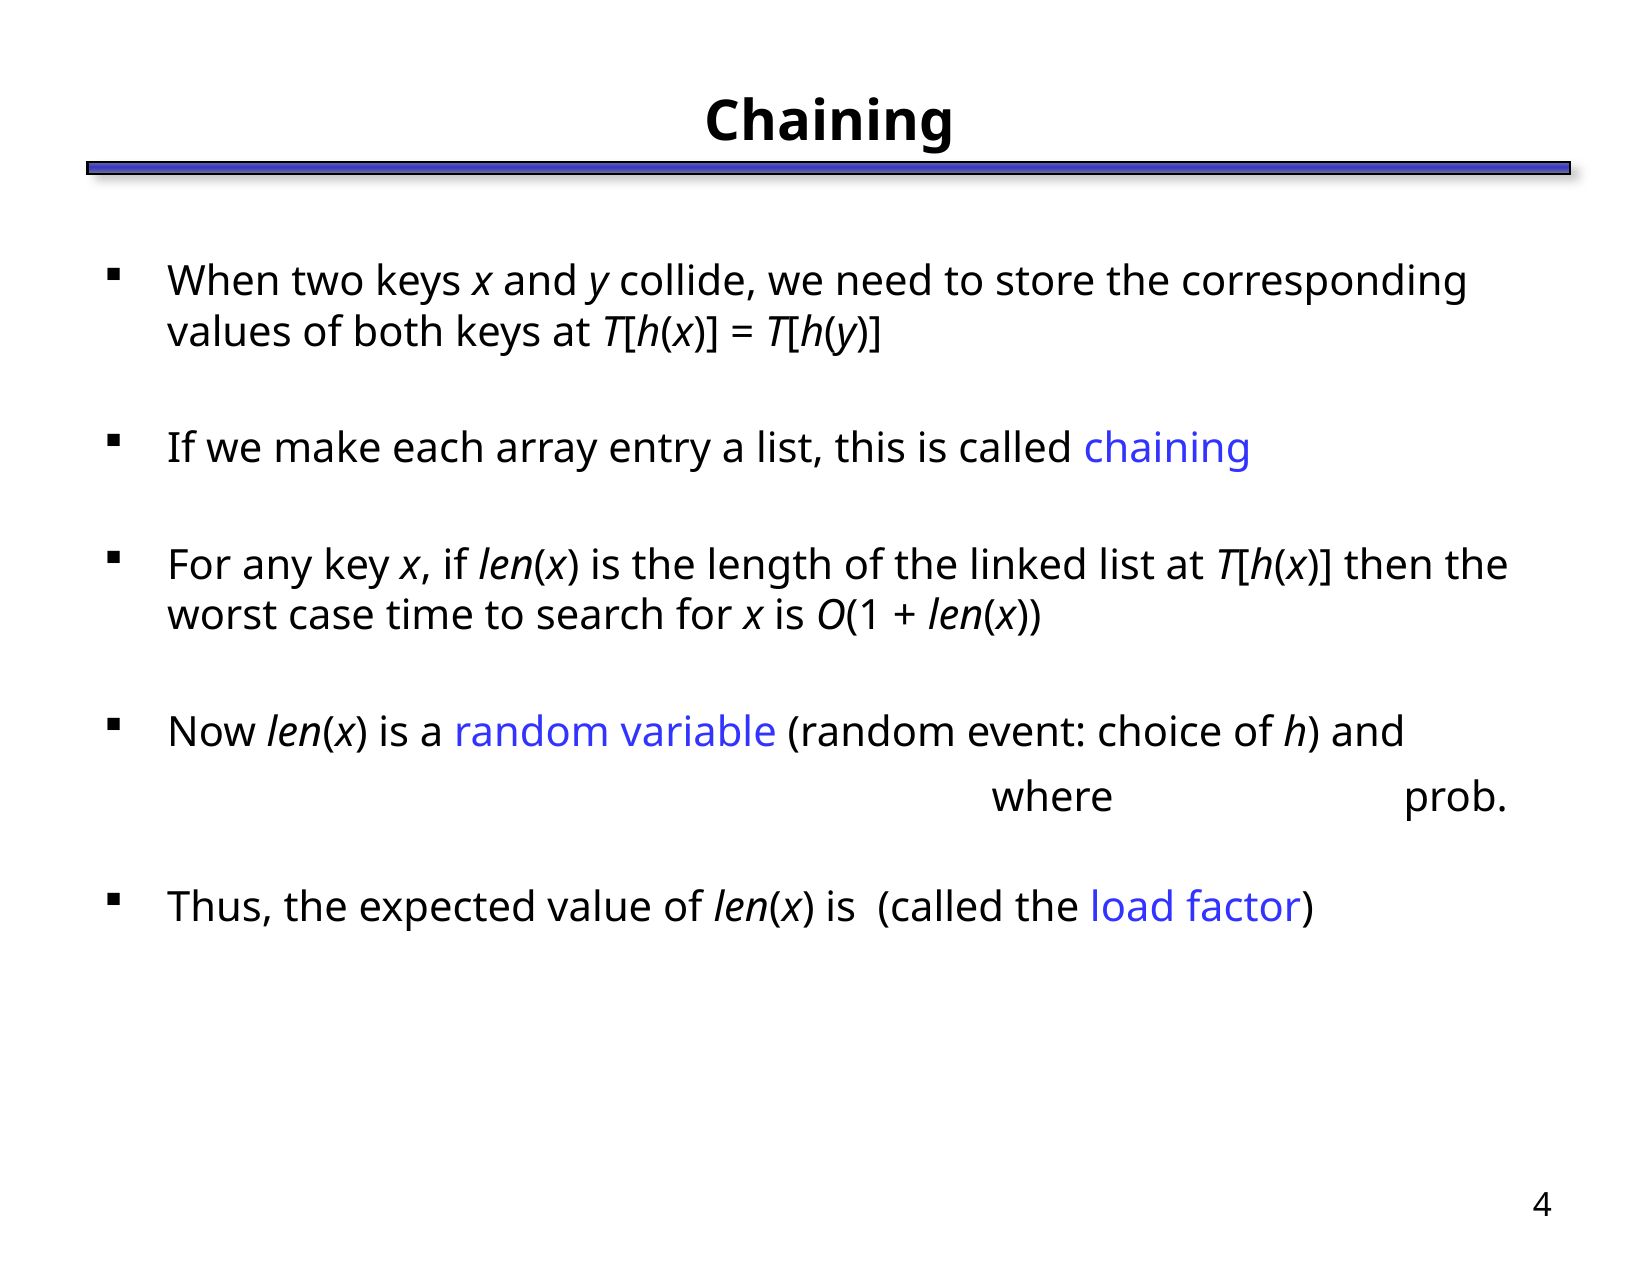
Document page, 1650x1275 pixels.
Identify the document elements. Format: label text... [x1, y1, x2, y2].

title Chaining [87, 75, 1573, 161]
slide_number 4 [1224, 1174, 1569, 1261]
